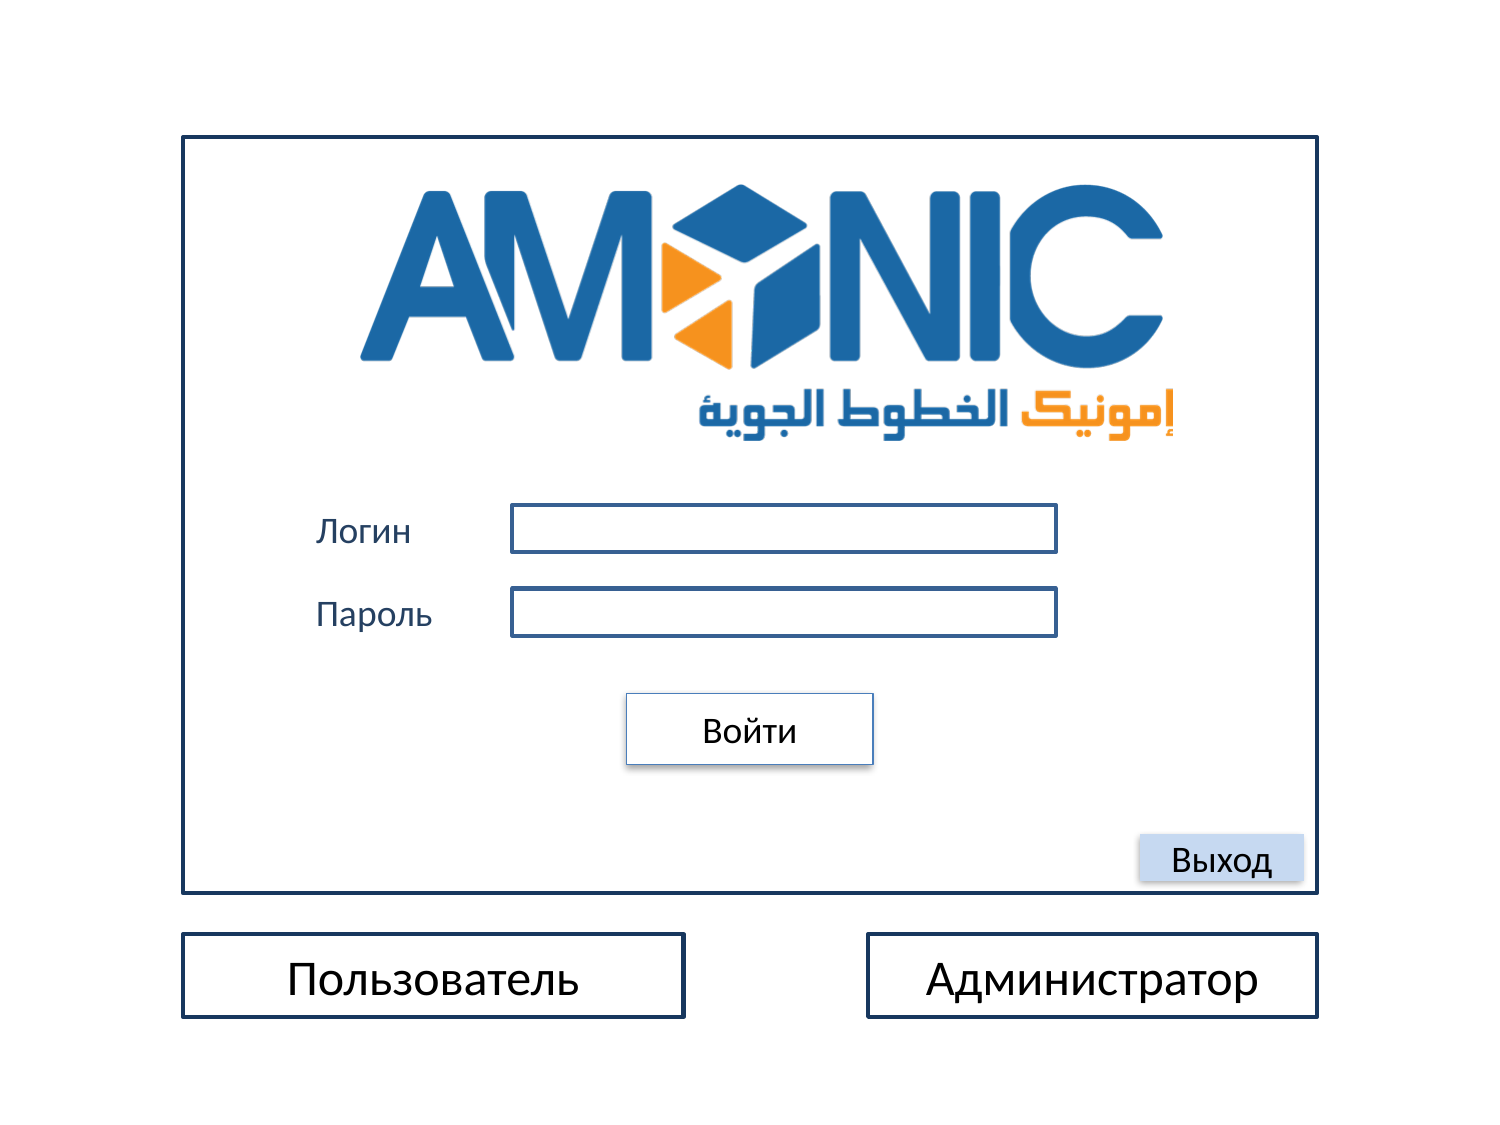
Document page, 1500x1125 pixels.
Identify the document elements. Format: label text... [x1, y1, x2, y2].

text_box Администратор [866, 932, 1319, 1019]
picture [359, 184, 1173, 441]
text_box Пароль [301, 581, 479, 642]
text_box [181, 135, 1319, 895]
text_box Войти [626, 693, 874, 765]
text_box [510, 503, 1058, 554]
text_box Выход [1139, 834, 1304, 882]
text_box Пользователь [181, 932, 686, 1019]
text_box [510, 586, 1058, 638]
text_box Логин [301, 498, 477, 558]
